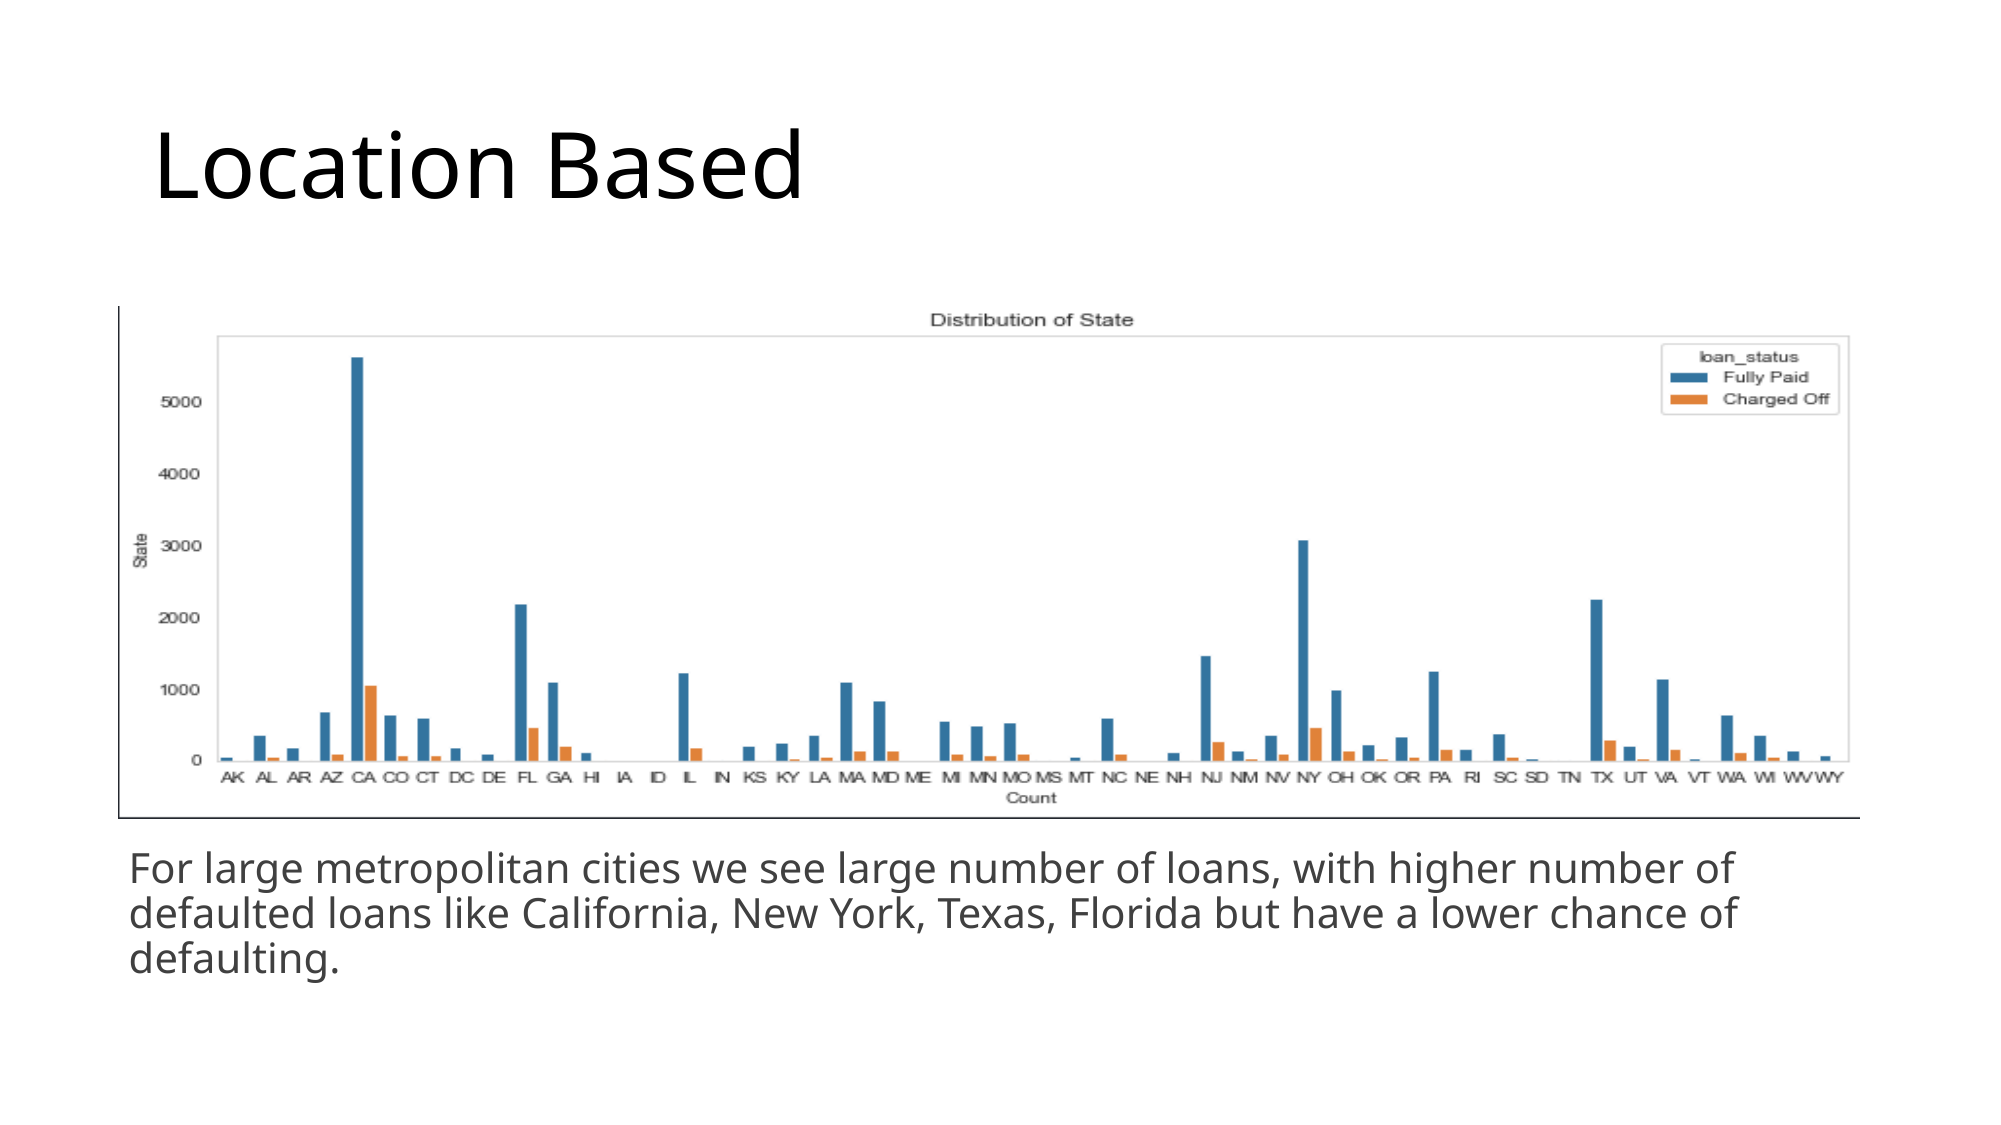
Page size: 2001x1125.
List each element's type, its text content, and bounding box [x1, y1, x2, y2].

picture [117, 305, 1860, 820]
text_box For large metropolitan cities we see large number of loans, with higher number of defaulted loans like California, New York, Texas, Florida but have a lower chance of defaulting. [128, 839, 1842, 1096]
title Location Based [137, 59, 1863, 278]
